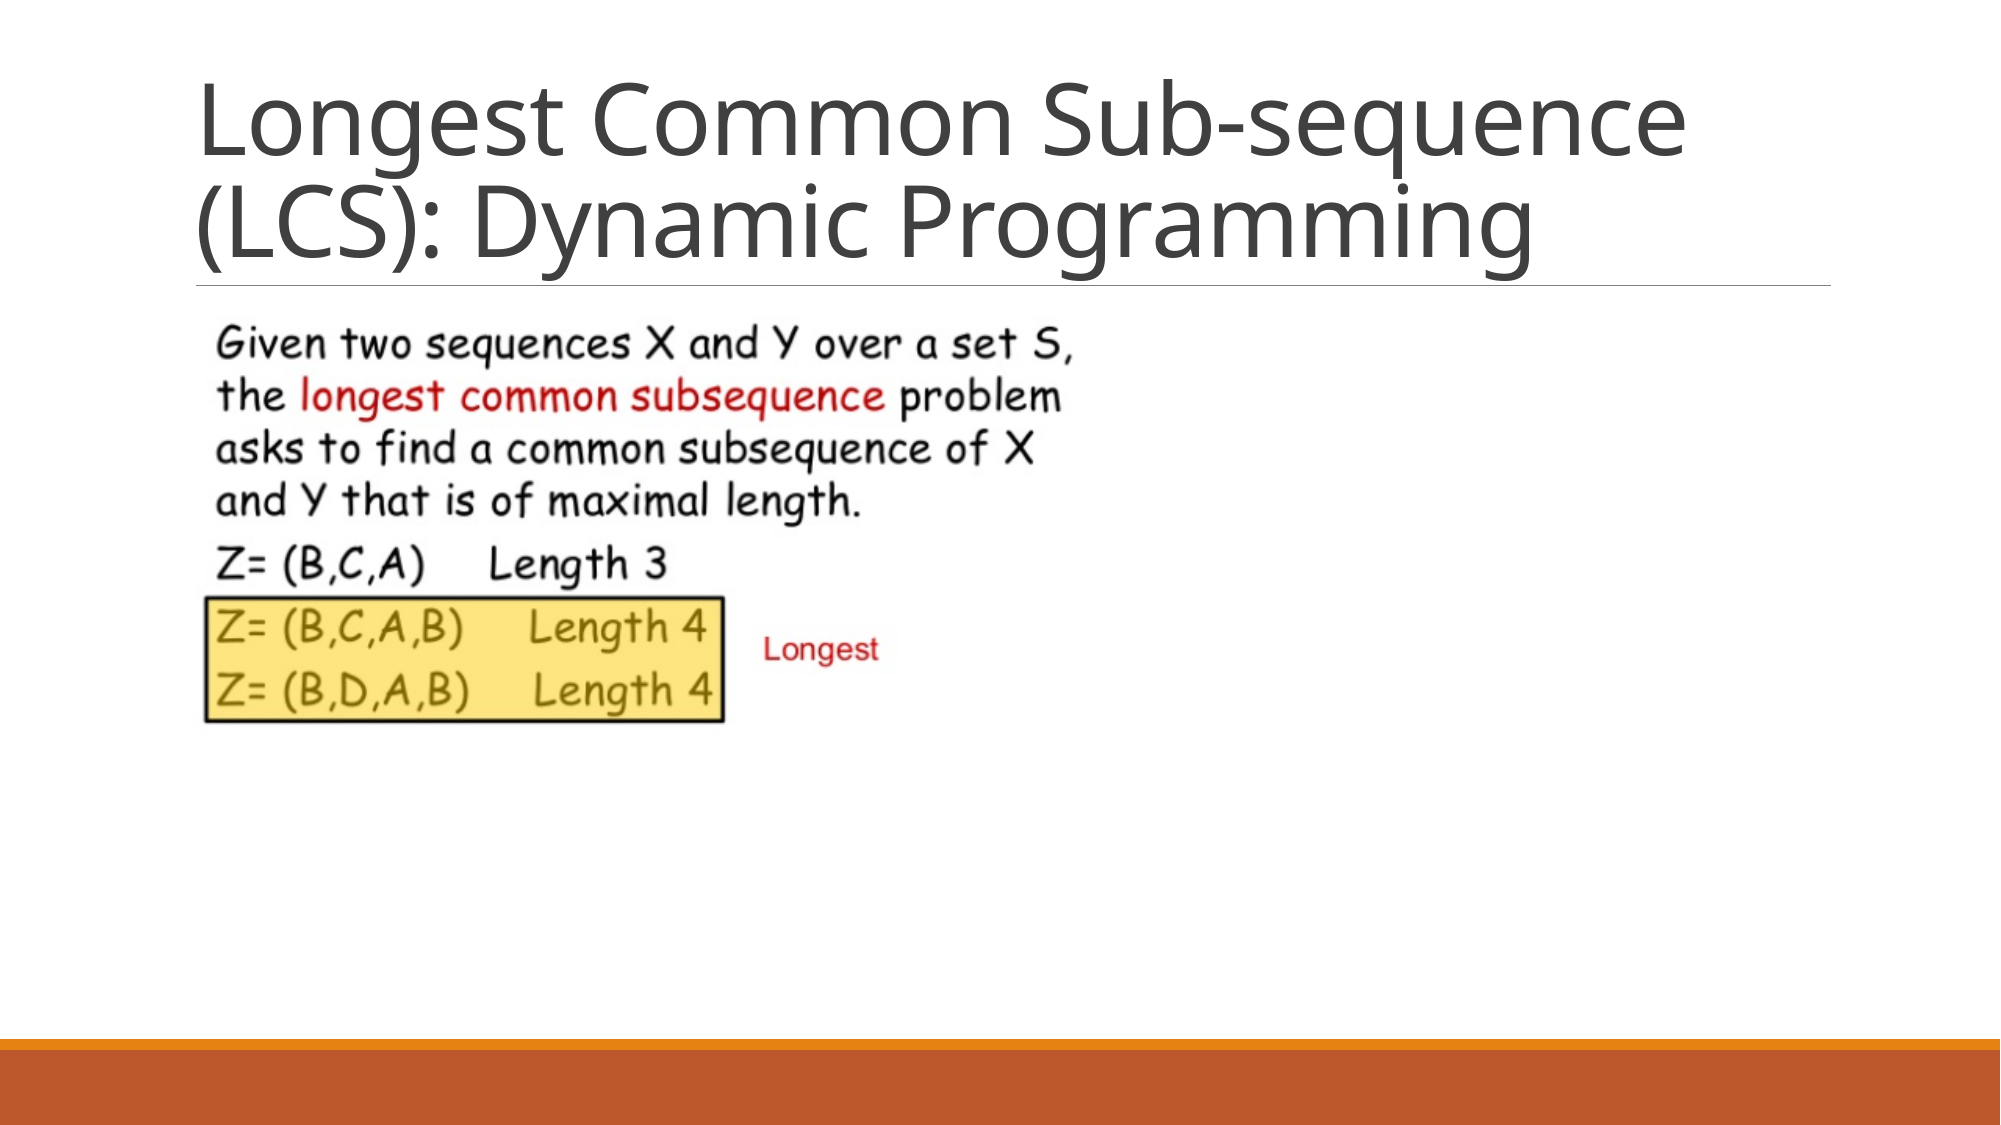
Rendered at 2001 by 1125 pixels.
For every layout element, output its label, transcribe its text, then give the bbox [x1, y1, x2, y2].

title Longest Common Sub-sequence (LCS): Dynamic Programming [180, 47, 1830, 285]
picture [194, 302, 1100, 793]
